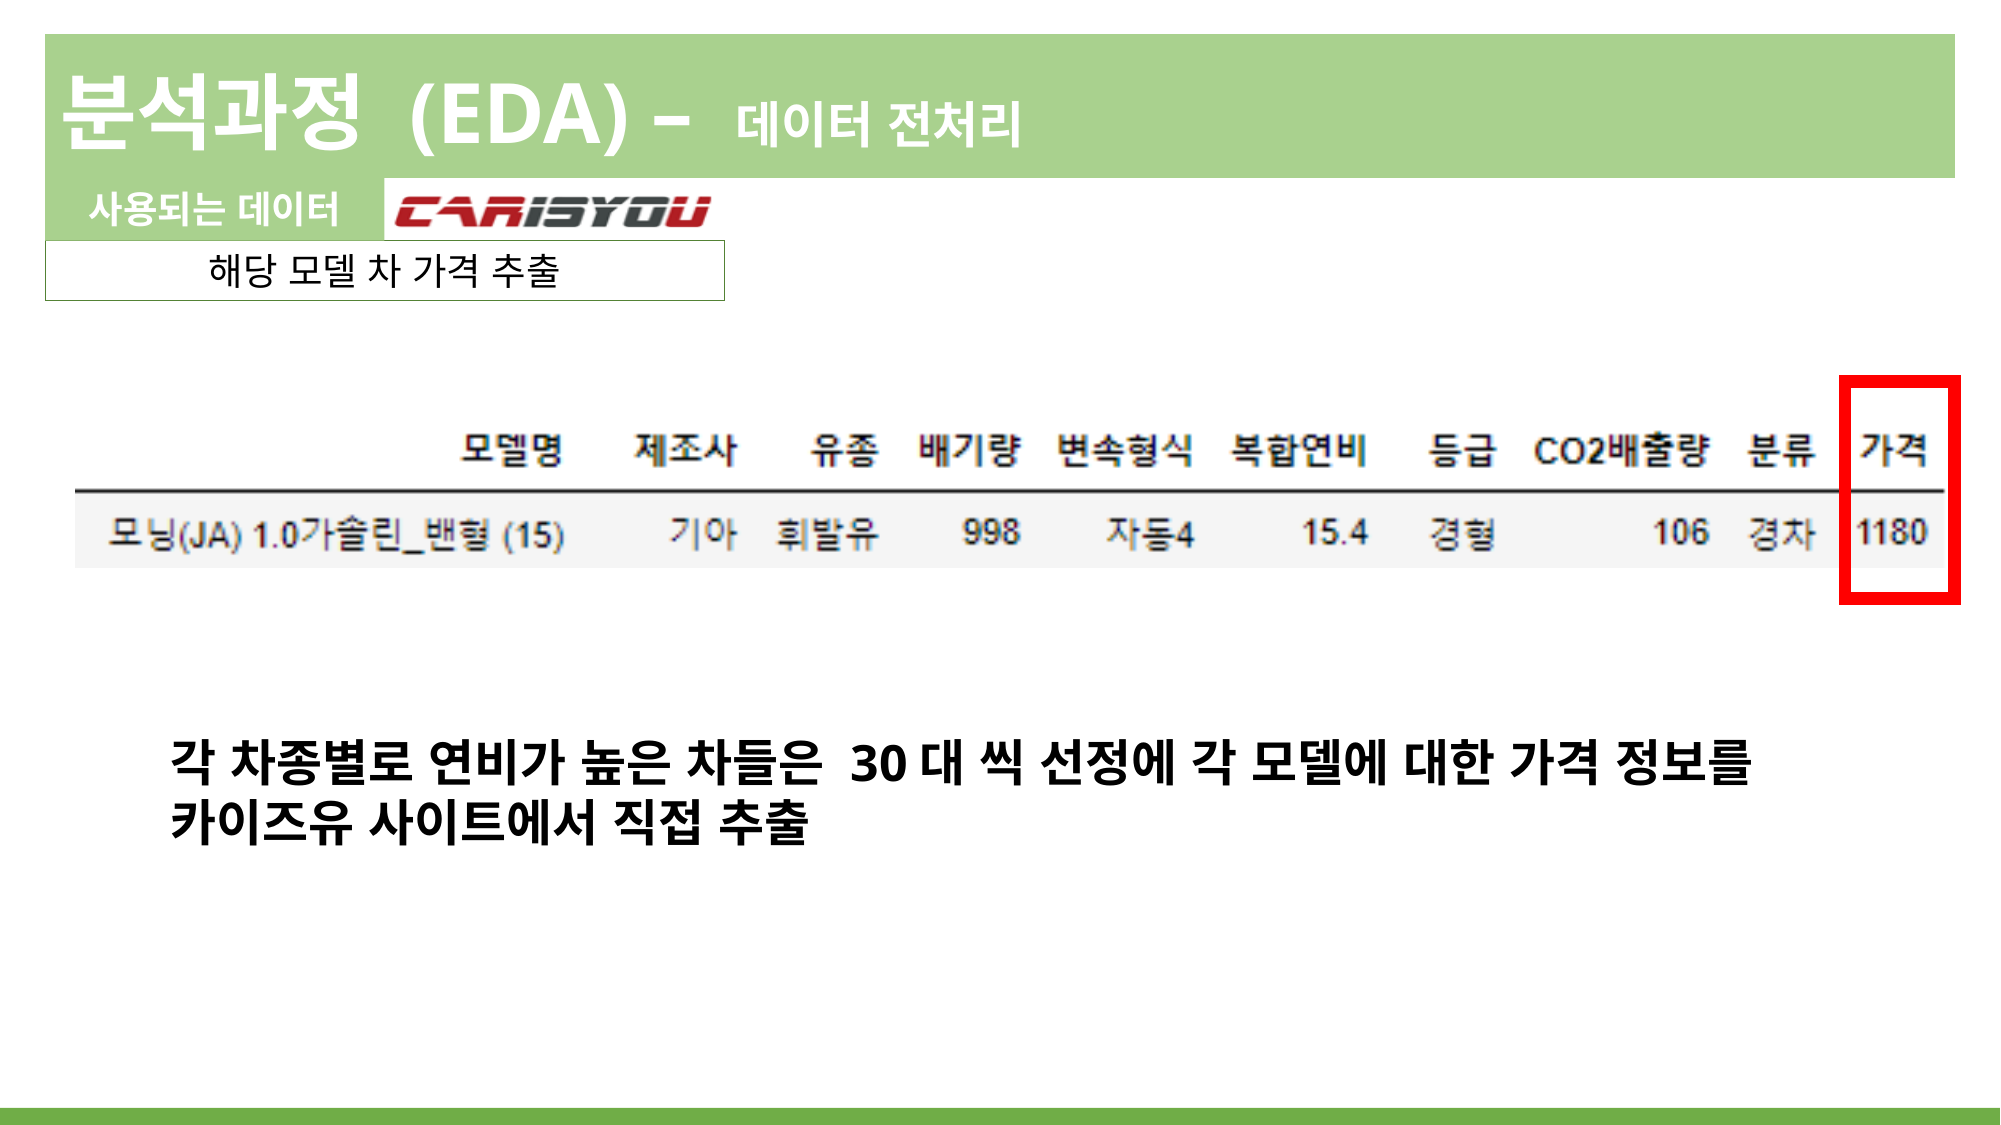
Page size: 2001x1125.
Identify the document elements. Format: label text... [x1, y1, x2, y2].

text_box [44, 33, 1956, 179]
text_box [0, 1107, 2000, 1125]
picture [384, 180, 724, 241]
text_box [1844, 380, 1956, 599]
text_box 해당 모델 차 가격 추출 [45, 240, 725, 301]
text_box 사용되는 데이터 [44, 176, 385, 242]
text_box 분석과정 (EDA) – 데이터 전처리 [45, 52, 1750, 318]
picture [75, 397, 1955, 568]
text_box 각 차종별로 연비가 높은 차들은 30대 씩 선정에 각 모델에 대한 가격 정보를 카이즈유 사이트에서 직접 추출 [155, 723, 1921, 859]
